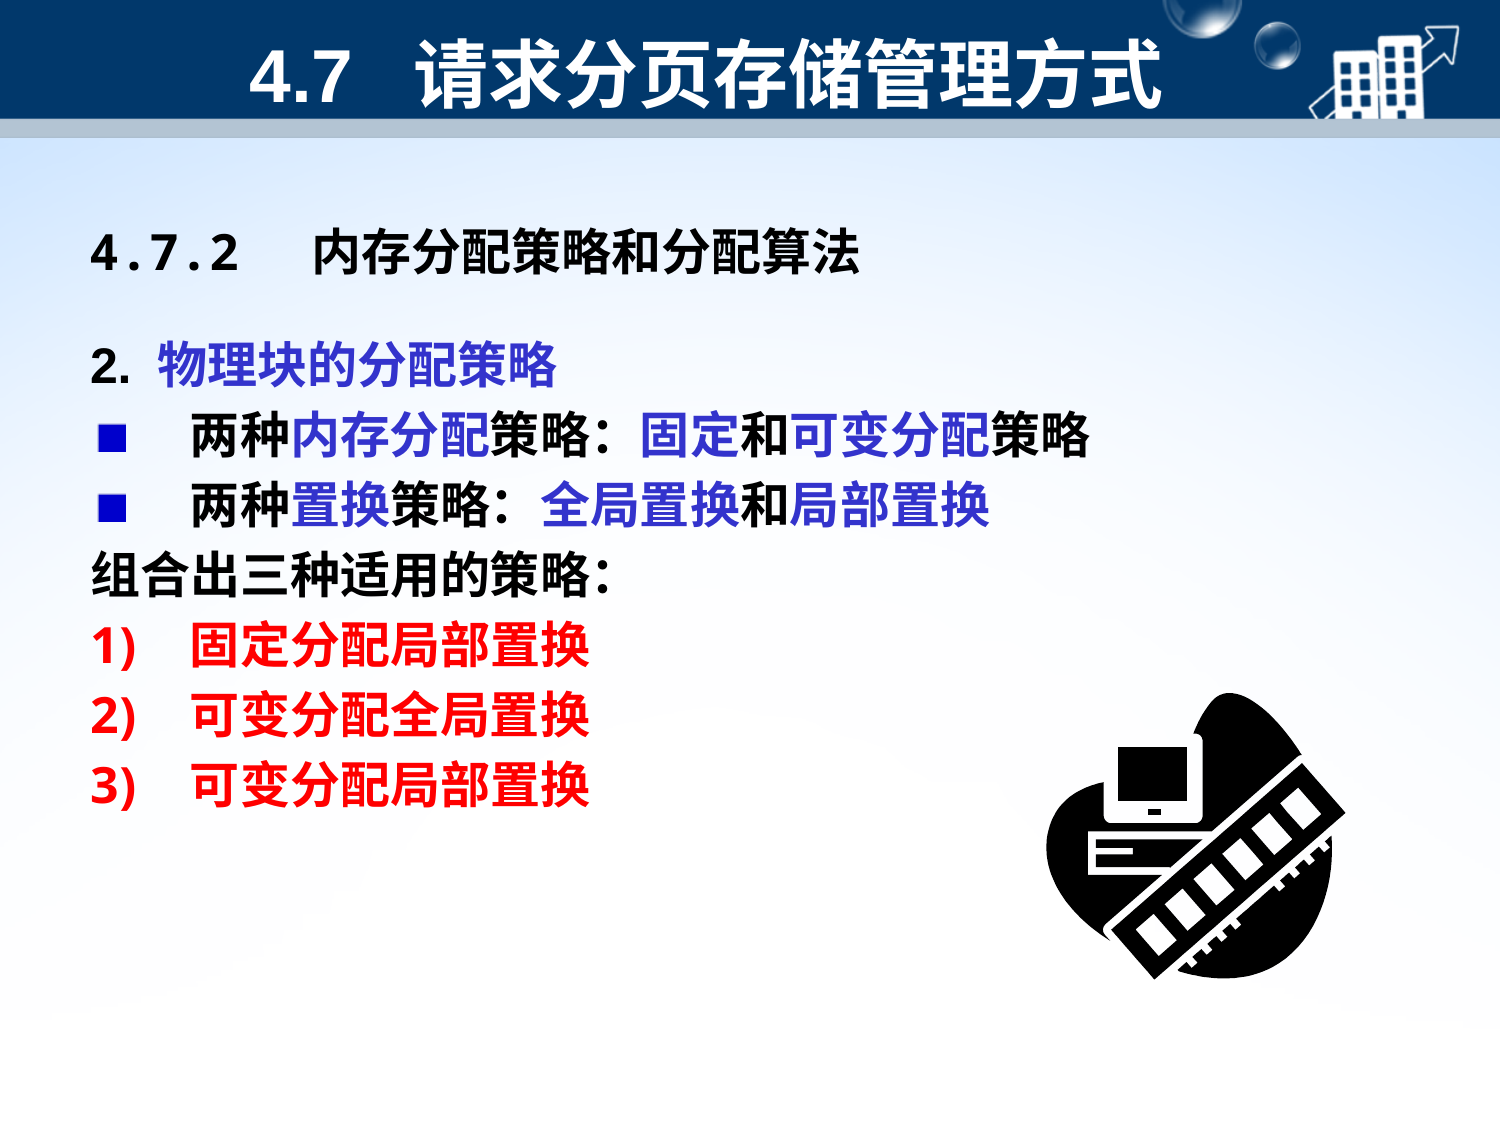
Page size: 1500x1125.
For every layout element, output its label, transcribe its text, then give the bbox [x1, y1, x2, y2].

list 2. 物理块的分配策略 两种内存分配策略：固定和可变分配策略 两种置换策略：全局置换和局部置换 组合出三种适用的策略： 固定分配局部置换 可变分配全局置换 可变分配局部置换 [75, 326, 1425, 1047]
text_box 4.7.2 内存分配策略和分配算法 [74, 212, 1200, 288]
title 4.7 请求分页存储管理方式 [75, 45, 1338, 100]
picture [0, 0, 1500, 1125]
